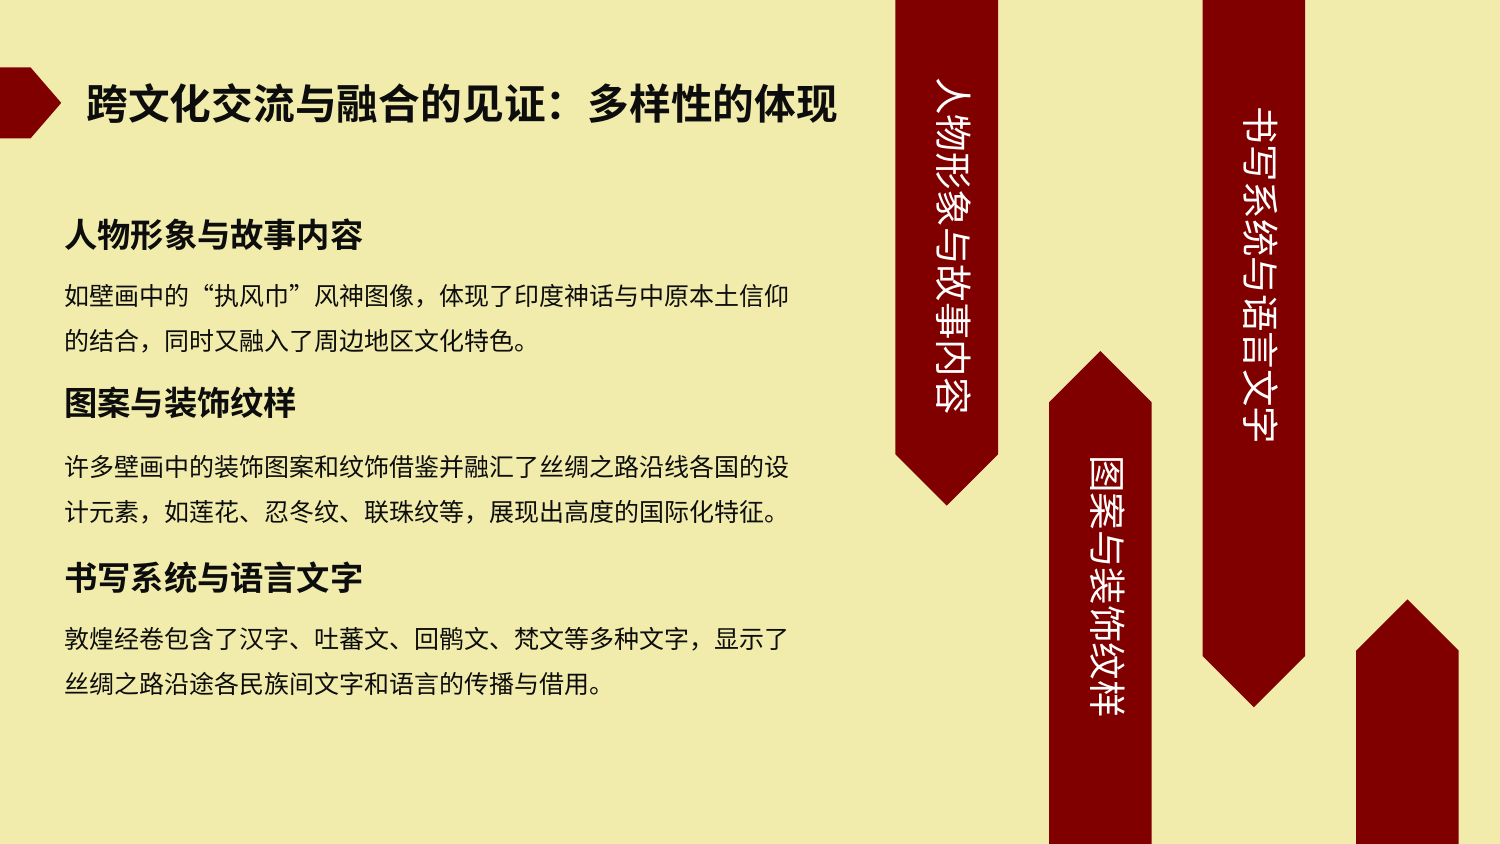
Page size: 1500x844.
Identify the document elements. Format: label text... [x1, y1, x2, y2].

text_box 许多壁画中的装饰图案和纹饰借鉴并融汇了丝绸之路沿线各国的设计元素，如莲花、忍冬纹、联珠纹等，展现出高度的国际化特征。 [49, 429, 809, 535]
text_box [895, 0, 999, 506]
text_box 书写系统与语言文字 [49, 549, 382, 604]
text_box [1354, 597, 1461, 844]
text_box 敦煌经卷包含了汉字、吐蕃文、回鹘文、梵文等多种文字，显示了丝绸之路沿途各民族间文字和语言的传播与借用。 [49, 601, 809, 706]
text_box [0, 65, 63, 141]
text_box 图案与装饰纹样 [49, 375, 382, 430]
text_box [1048, 350, 1152, 844]
text_box 跨文化交流与融合的见证：多样性的体现 [71, 70, 853, 135]
text_box 人物形象与故事内容 [49, 206, 382, 262]
text_box 如壁画中的“执风巾”风神图像，体现了印度神话与中原本土信仰的结合，同时又融入了周边地区文化特色。 [49, 258, 809, 364]
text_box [1202, 0, 1306, 708]
